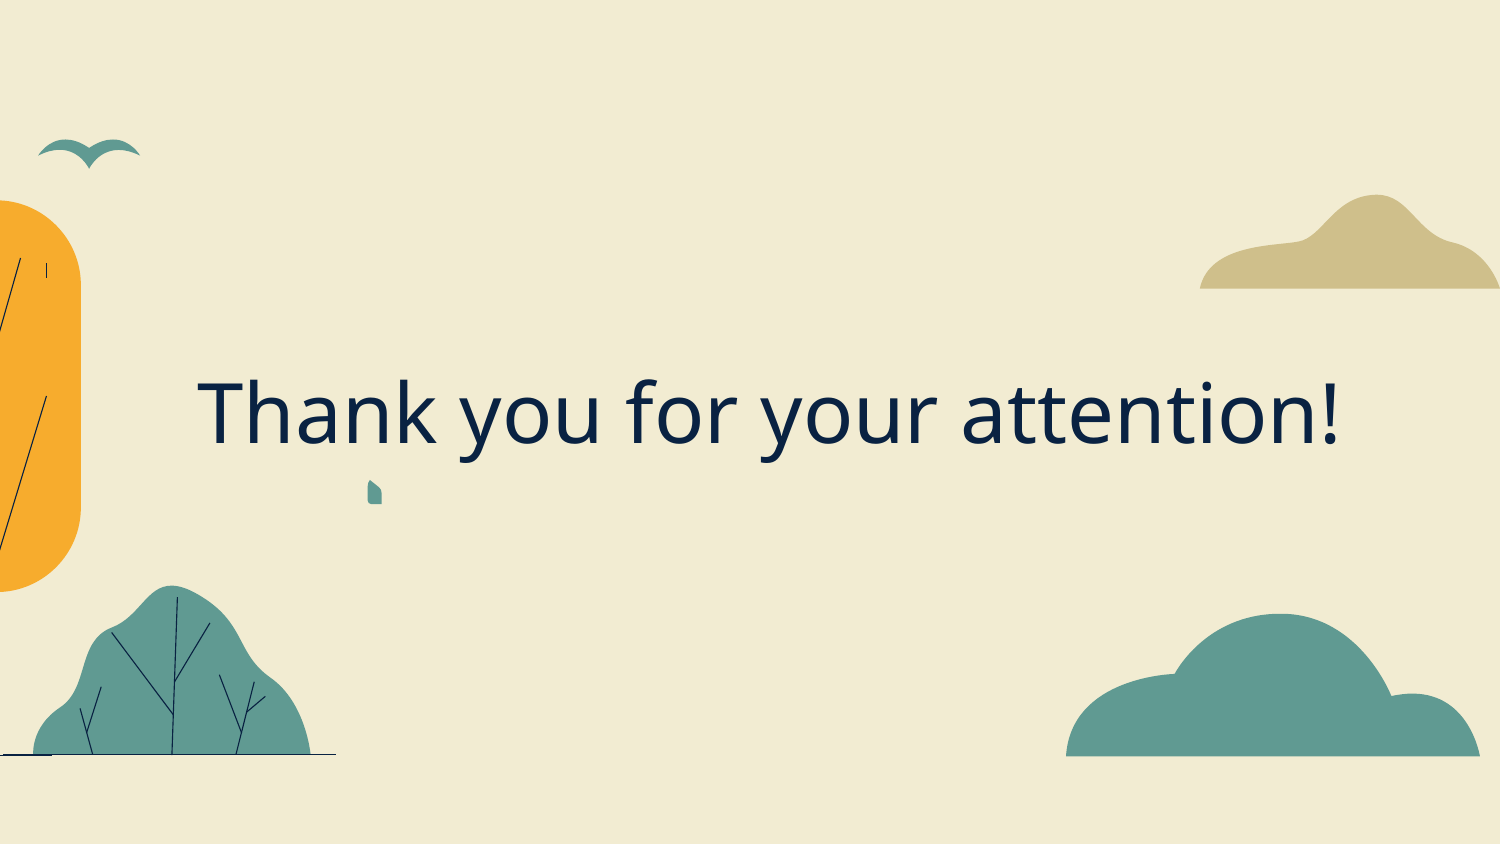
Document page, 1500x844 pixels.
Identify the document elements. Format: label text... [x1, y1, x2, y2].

text_box [367, 479, 382, 505]
title Thank you for your attention! [138, 345, 1402, 424]
